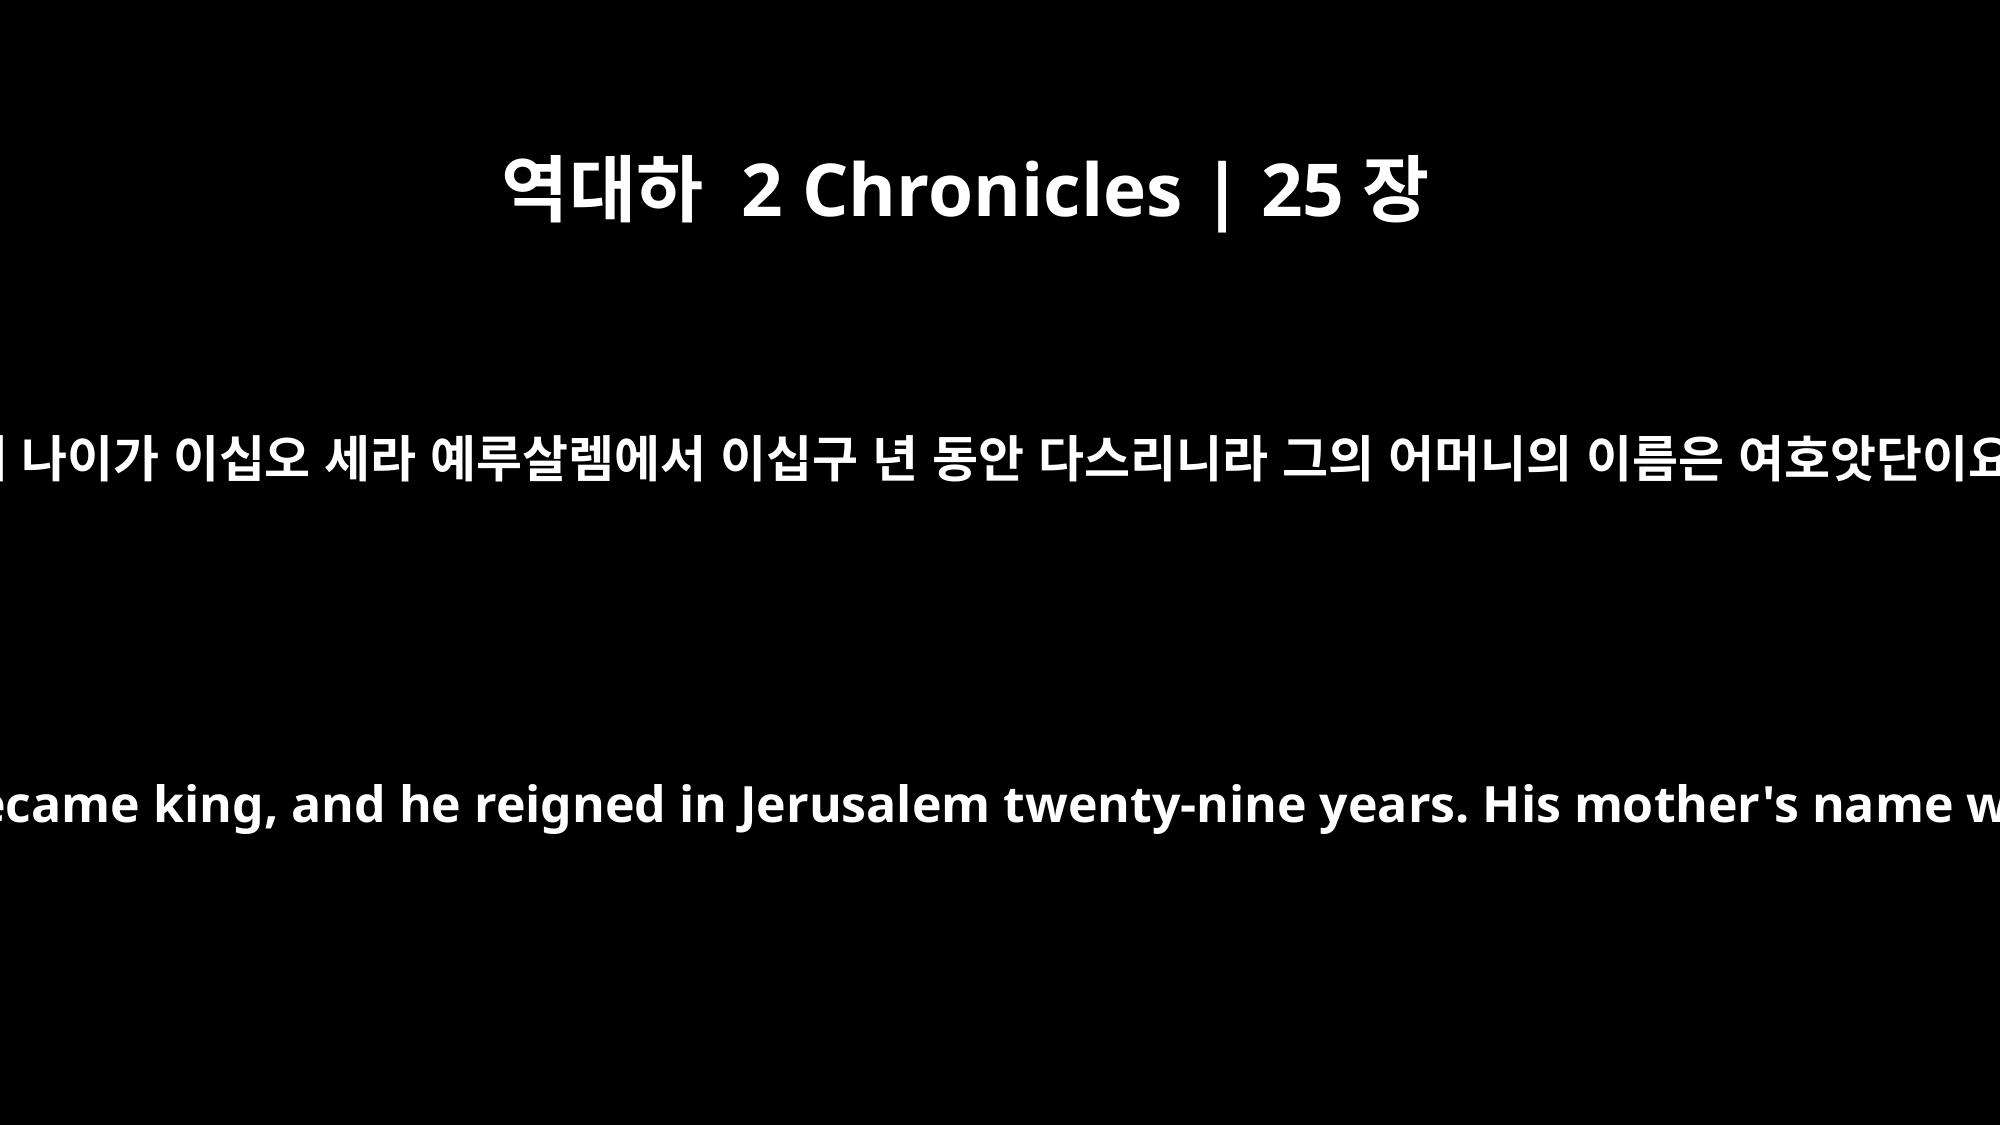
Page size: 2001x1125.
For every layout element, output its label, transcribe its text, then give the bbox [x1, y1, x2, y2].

text_box Amaziah was twenty-five years old when he became king, and he reigned in Jerusalem twenty-nine years. His mother's name was Jehoaddin; she was from Jerusalem. [0, 764, 2000, 840]
text_box 역대하 2 Chronicles | 25장 [487, 136, 1445, 239]
text_box 1 아마샤가 왕위에 오를 때에 나이가 이십오 세라 예루살렘에서 이십구 년 동안 다스리니라 그의 어머니의 이름은 여호앗단이요 예루살렘 사람이더라 [0, 359, 2000, 495]
